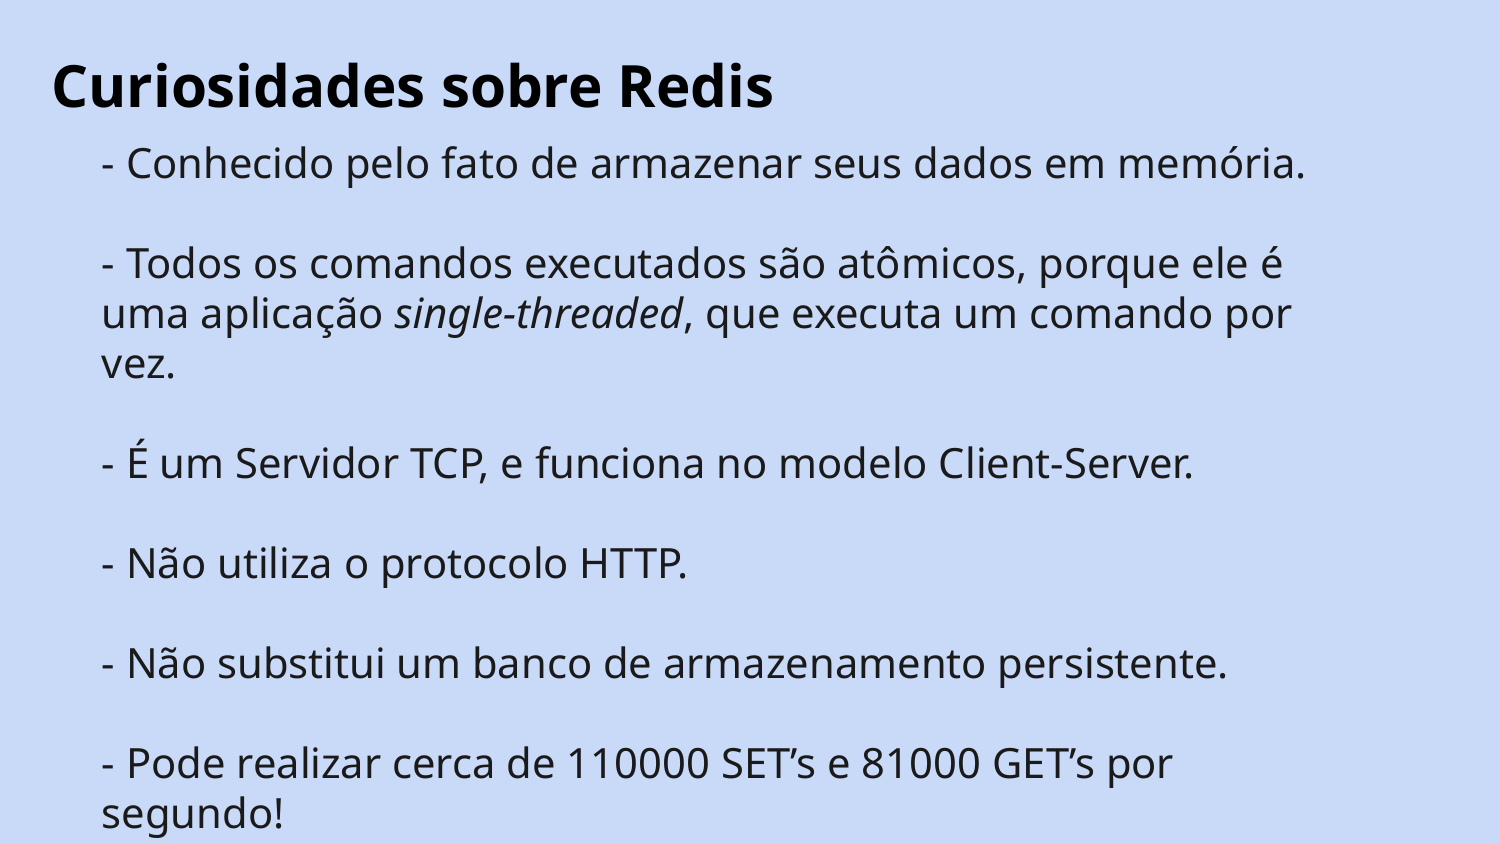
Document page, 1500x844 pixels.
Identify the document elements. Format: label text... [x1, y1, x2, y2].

title Curiosidades sobre Redis [36, 34, 1464, 122]
text_box - Conhecido pelo fato de armazenar seus dados em memória. - Todos os comandos executados são atômicos, porque ele é uma aplicação single-threaded, que executa um comando por vez. - É um Servidor TCP, e funciona no modelo Client-Server. - Não utiliza o protocolo HTTP. - Não substitui um banco de armazenamento persistente. - Pode realizar cerca de 110000 SET’s e 81000 GET’s por segundo! [86, 122, 1348, 780]
